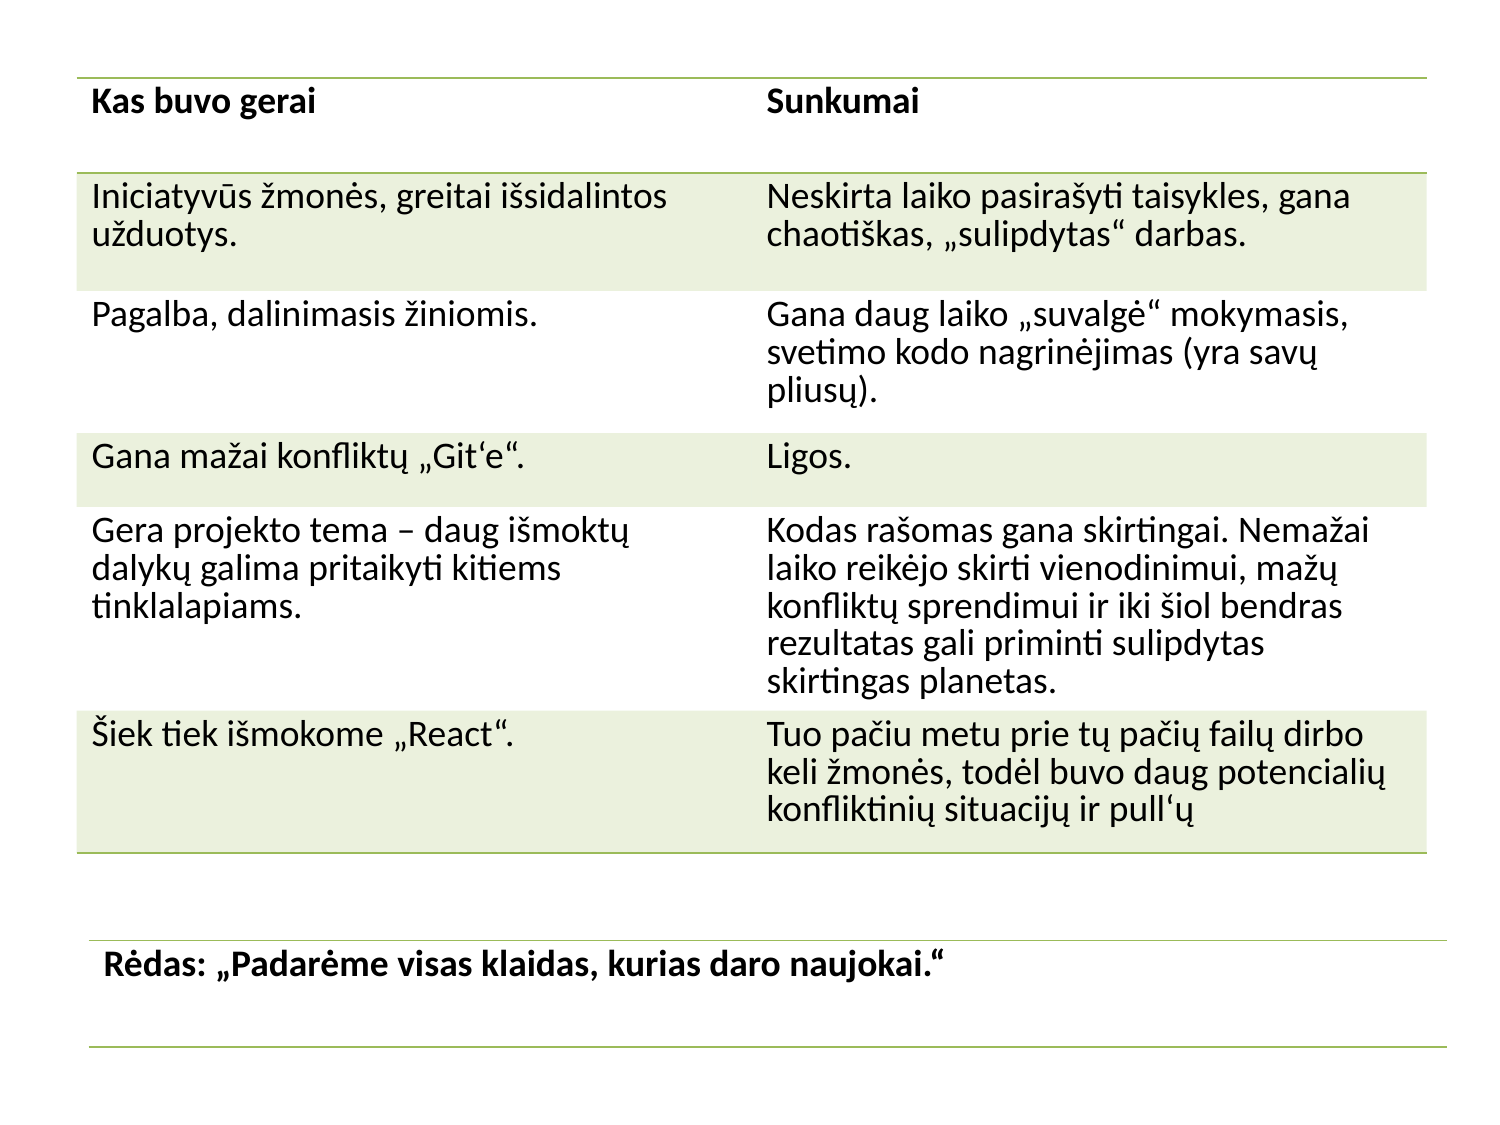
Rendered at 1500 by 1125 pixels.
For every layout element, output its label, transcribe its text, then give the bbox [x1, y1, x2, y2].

table_header Kas buvo gerai [77, 79, 752, 172]
table_cell Gana mažai konfliktų „Git‘e“. [77, 433, 752, 507]
table_cell Ligos. [752, 433, 1427, 507]
table_cell Tuo pačiu metu prie tų pačių failų dirbo keli žmonės, todėl buvo daug potencialių konfliktinių situacijų ir pull‘ų [752, 711, 1427, 852]
table_header Sunkumai [752, 79, 1427, 172]
table_cell Gana daug laiko „suvalgė“ mokymasis, svetimo kodo nagrinėjimas (yra savų pliusų). [752, 291, 1427, 433]
table_cell Pagalba, dalinimasis žiniomis. [77, 291, 752, 433]
table_cell Iniciatyvūs žmonės, greitai išsidalintos užduotys. [77, 174, 752, 291]
table_header Rėdas: „Padarėme visas klaidas, kurias daro naujokai.“ [89, 941, 1447, 1046]
table_cell Kodas rašomas gana skirtingai. Nemažai laiko reikėjo skirti vienodinimui, mažų konfliktų sprendimui ir iki šiol bendras rezultatas gali priminti sulipdytas skirtingas planetas. [752, 507, 1427, 711]
table_cell Neskirta laiko pasirašyti taisykles, gana chaotiškas, „sulipdytas“ darbas. [752, 174, 1427, 291]
table_cell Šiek tiek išmokome „React“. [77, 711, 752, 852]
table_cell Gera projekto tema – daug išmoktų dalykų galima pritaikyti kitiems tinklalapiams. [77, 507, 752, 711]
